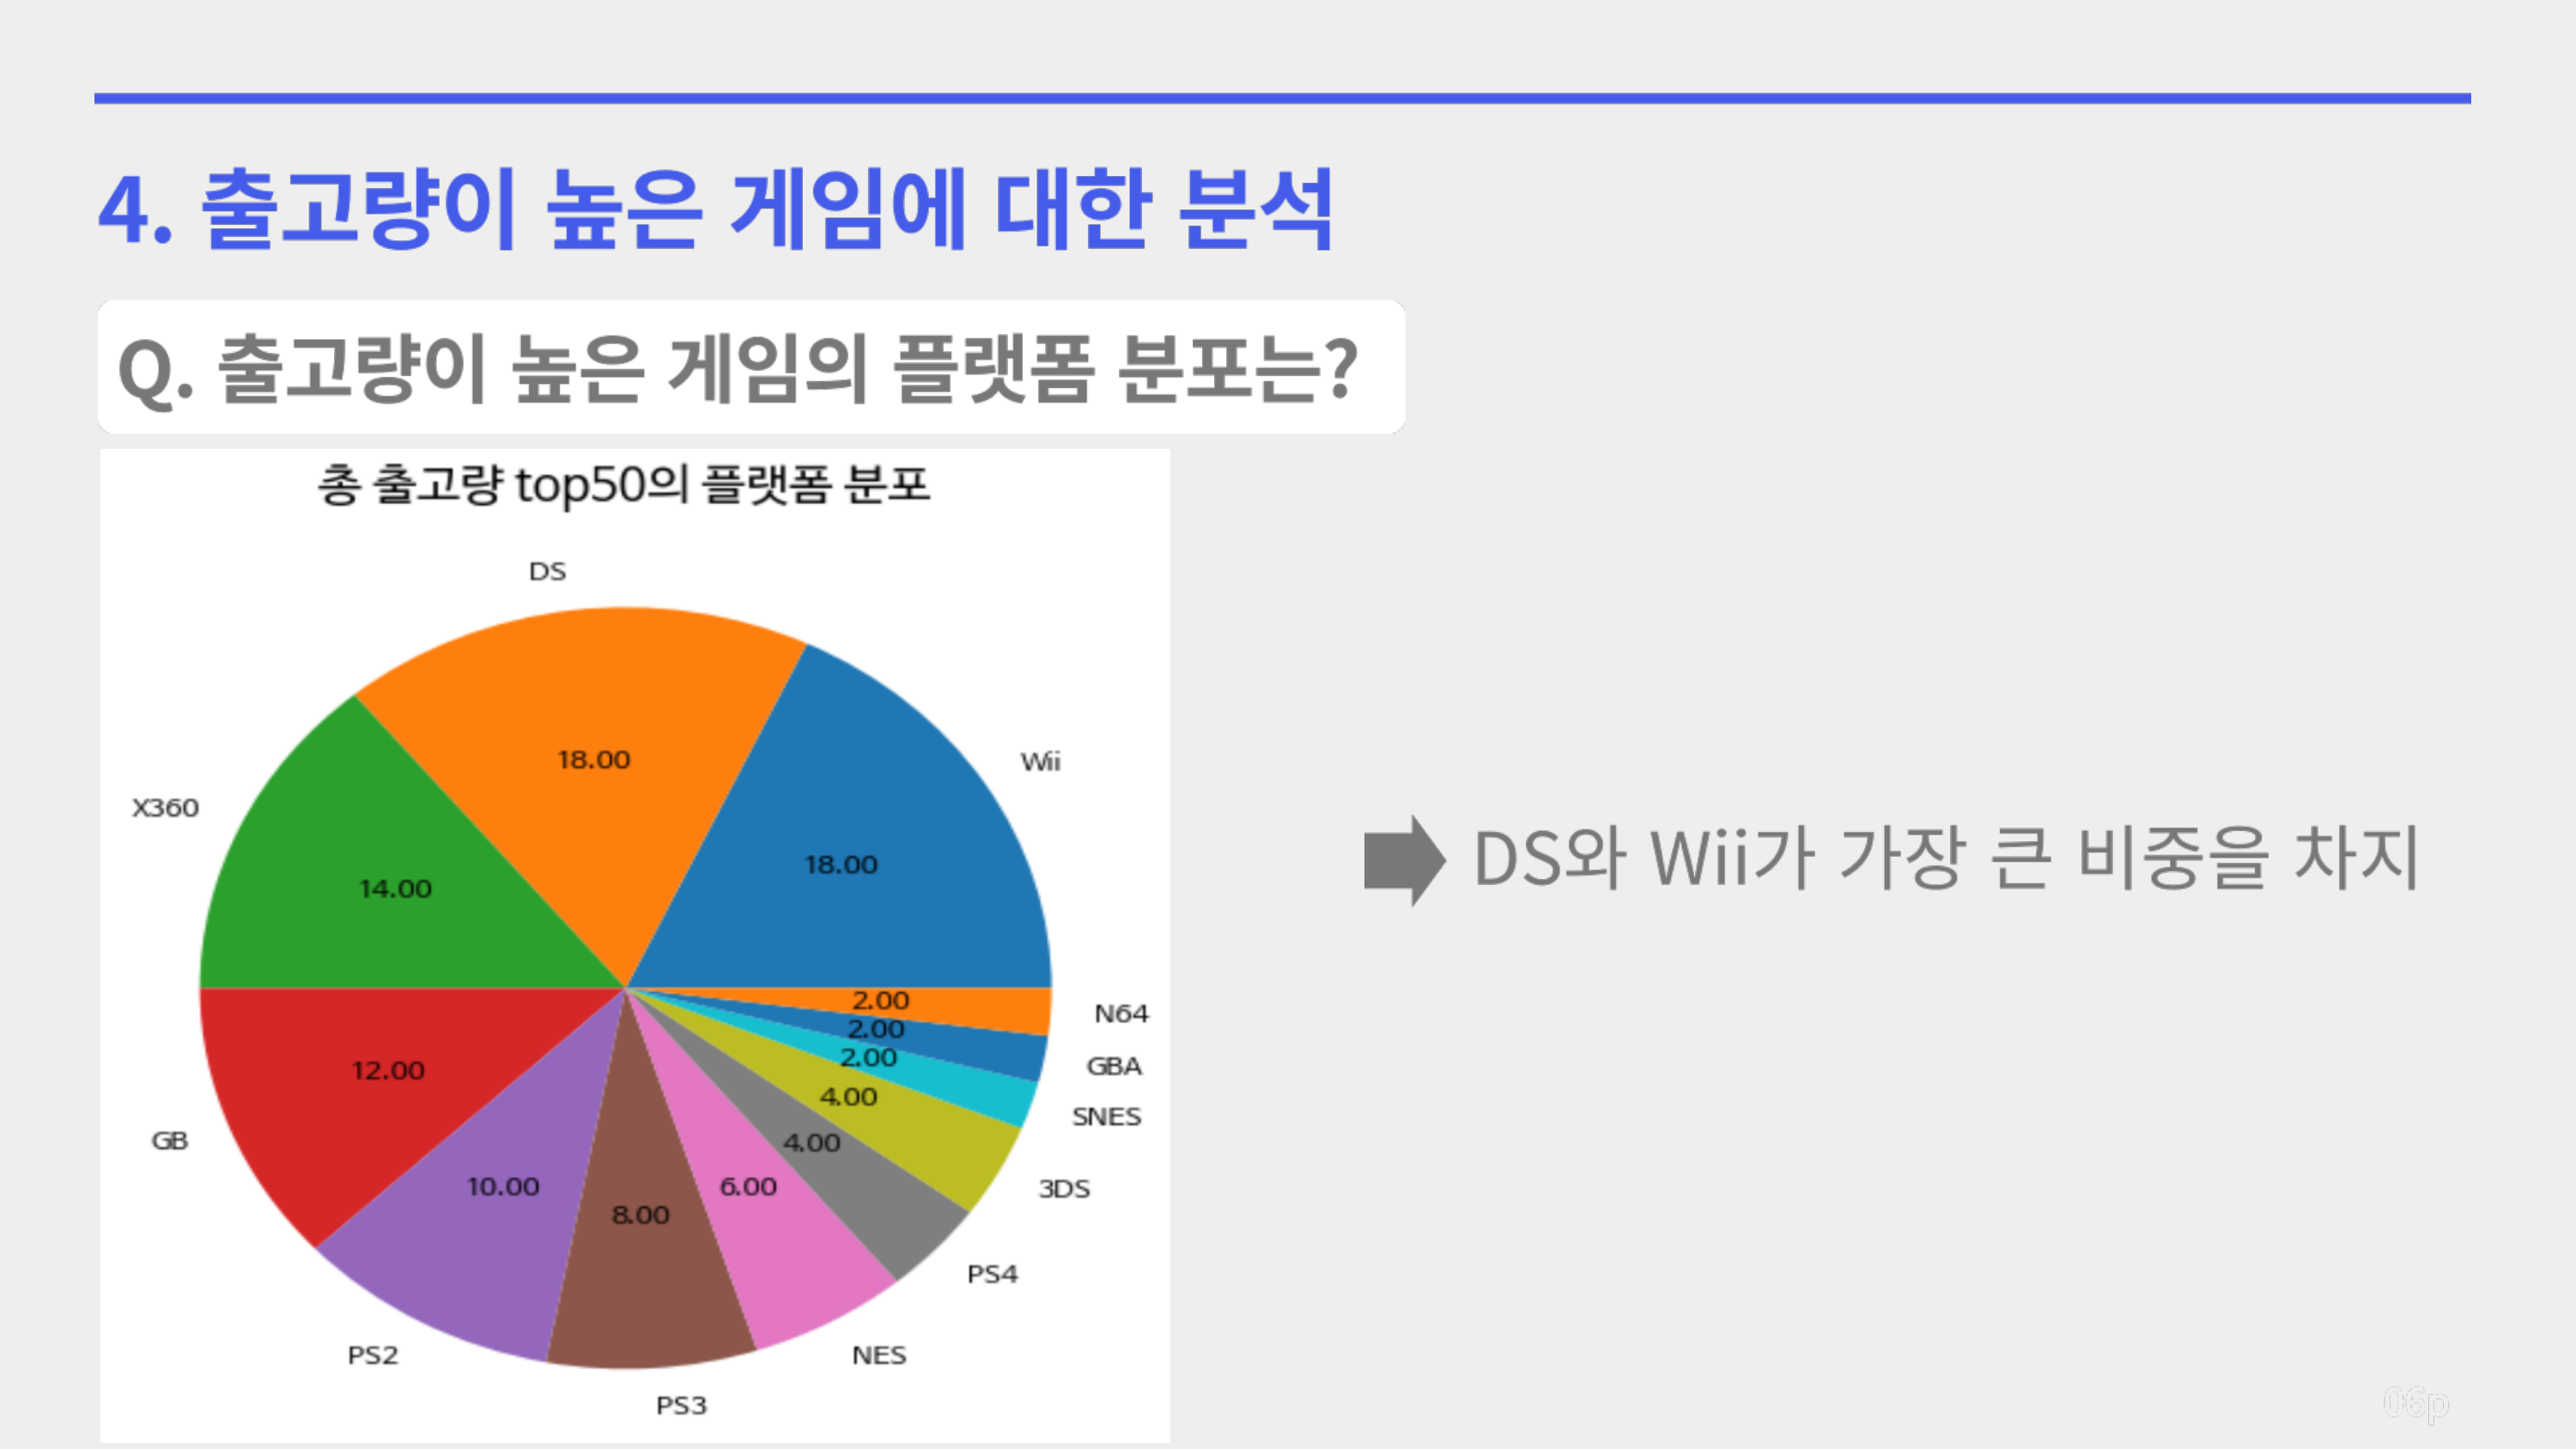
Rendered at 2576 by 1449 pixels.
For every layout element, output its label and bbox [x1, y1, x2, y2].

picture [1461, 793, 2448, 923]
picture [84, 130, 1372, 292]
text_box [94, 78, 2471, 119]
text_box [1396, 299, 1406, 435]
picture [2367, 1367, 2468, 1444]
text_box [1364, 813, 1447, 909]
text_box [97, 299, 102, 435]
picture [103, 300, 1397, 447]
text_box [100, 448, 1170, 1443]
